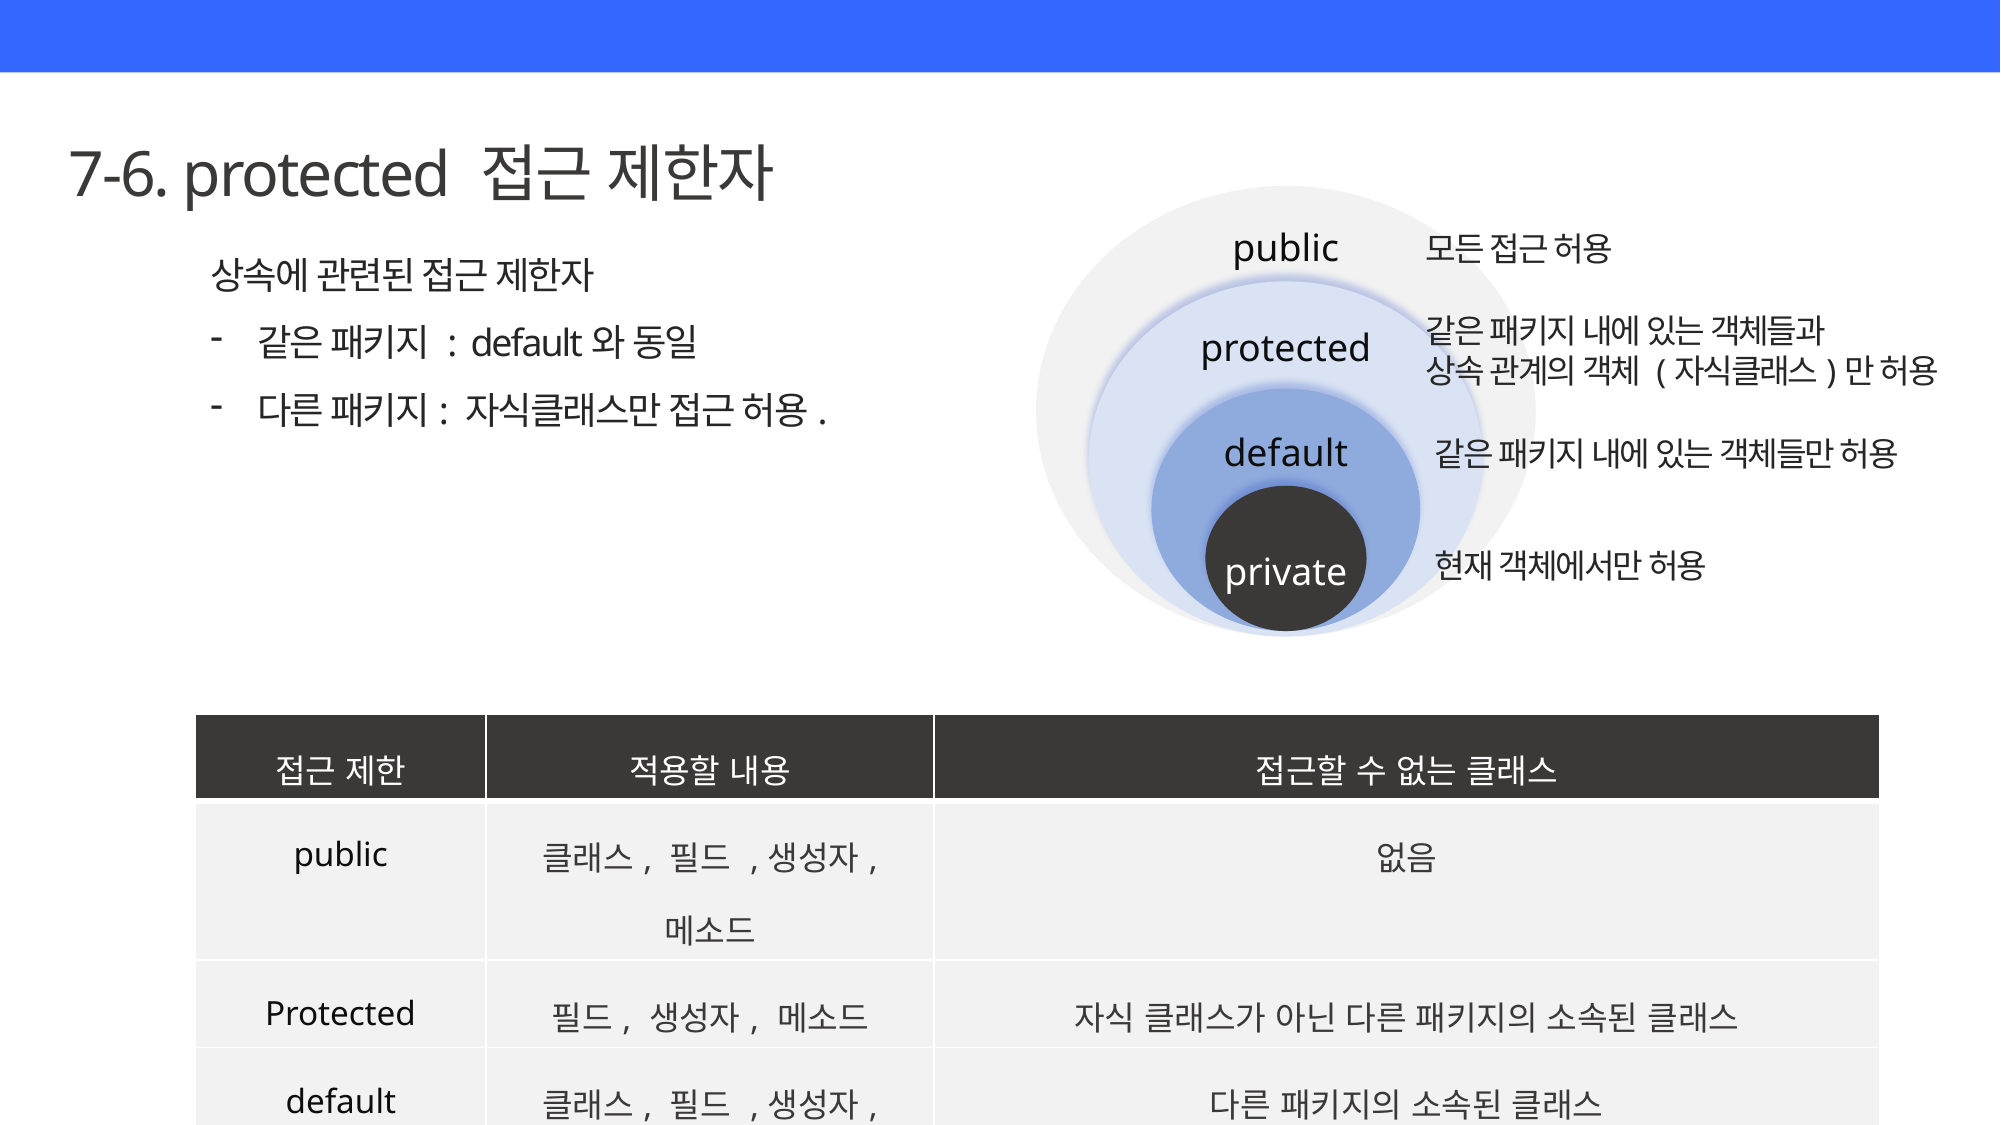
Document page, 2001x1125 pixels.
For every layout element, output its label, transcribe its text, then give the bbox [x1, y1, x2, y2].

text_box 같은 패키지 내에 있는 객체들만 허용 [1536, 405, 2000, 486]
table_header 접근 제한 [196, 715, 485, 798]
table_cell 클래스, 필드 ,생성자, 메소드 [487, 1048, 933, 1125]
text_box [1036, 185, 1536, 637]
table_cell Protected [196, 961, 485, 1047]
table_cell 다른 패키지의 소속된 클래스 [935, 1048, 1879, 1125]
table_cell 없음 [935, 804, 1879, 959]
text_box 같은 패키지 내에 있는 객체들과 상속 관계의 객체 (자식클래스)만 허용 [1536, 302, 2000, 383]
table_header 적용할 내용 [487, 715, 933, 798]
text_box 7-6. protected 접근 제한자 [53, 119, 1486, 215]
table_cell public [196, 804, 485, 959]
text_box 모든 접근 허용 [1536, 201, 1661, 282]
table_header 접근할 수 없는 클래스 [935, 715, 1879, 798]
table_cell 필드, 생성자, 메소드 [487, 961, 933, 1047]
text_box 현재 객체에서만 허용 [1536, 518, 1901, 599]
text_box 상속에 관련된 접근 제한자 같은 패키지 : default와 동일 다른 패키지: 자식클래스만 접근 허용. [195, 221, 863, 458]
table_cell default [196, 1048, 485, 1125]
table_cell 자식 클래스가 아닌 다른 패키지의 소속된 클래스 [935, 961, 1879, 1047]
table_cell 클래스, 필드 ,생성자, 메소드 [487, 804, 933, 959]
